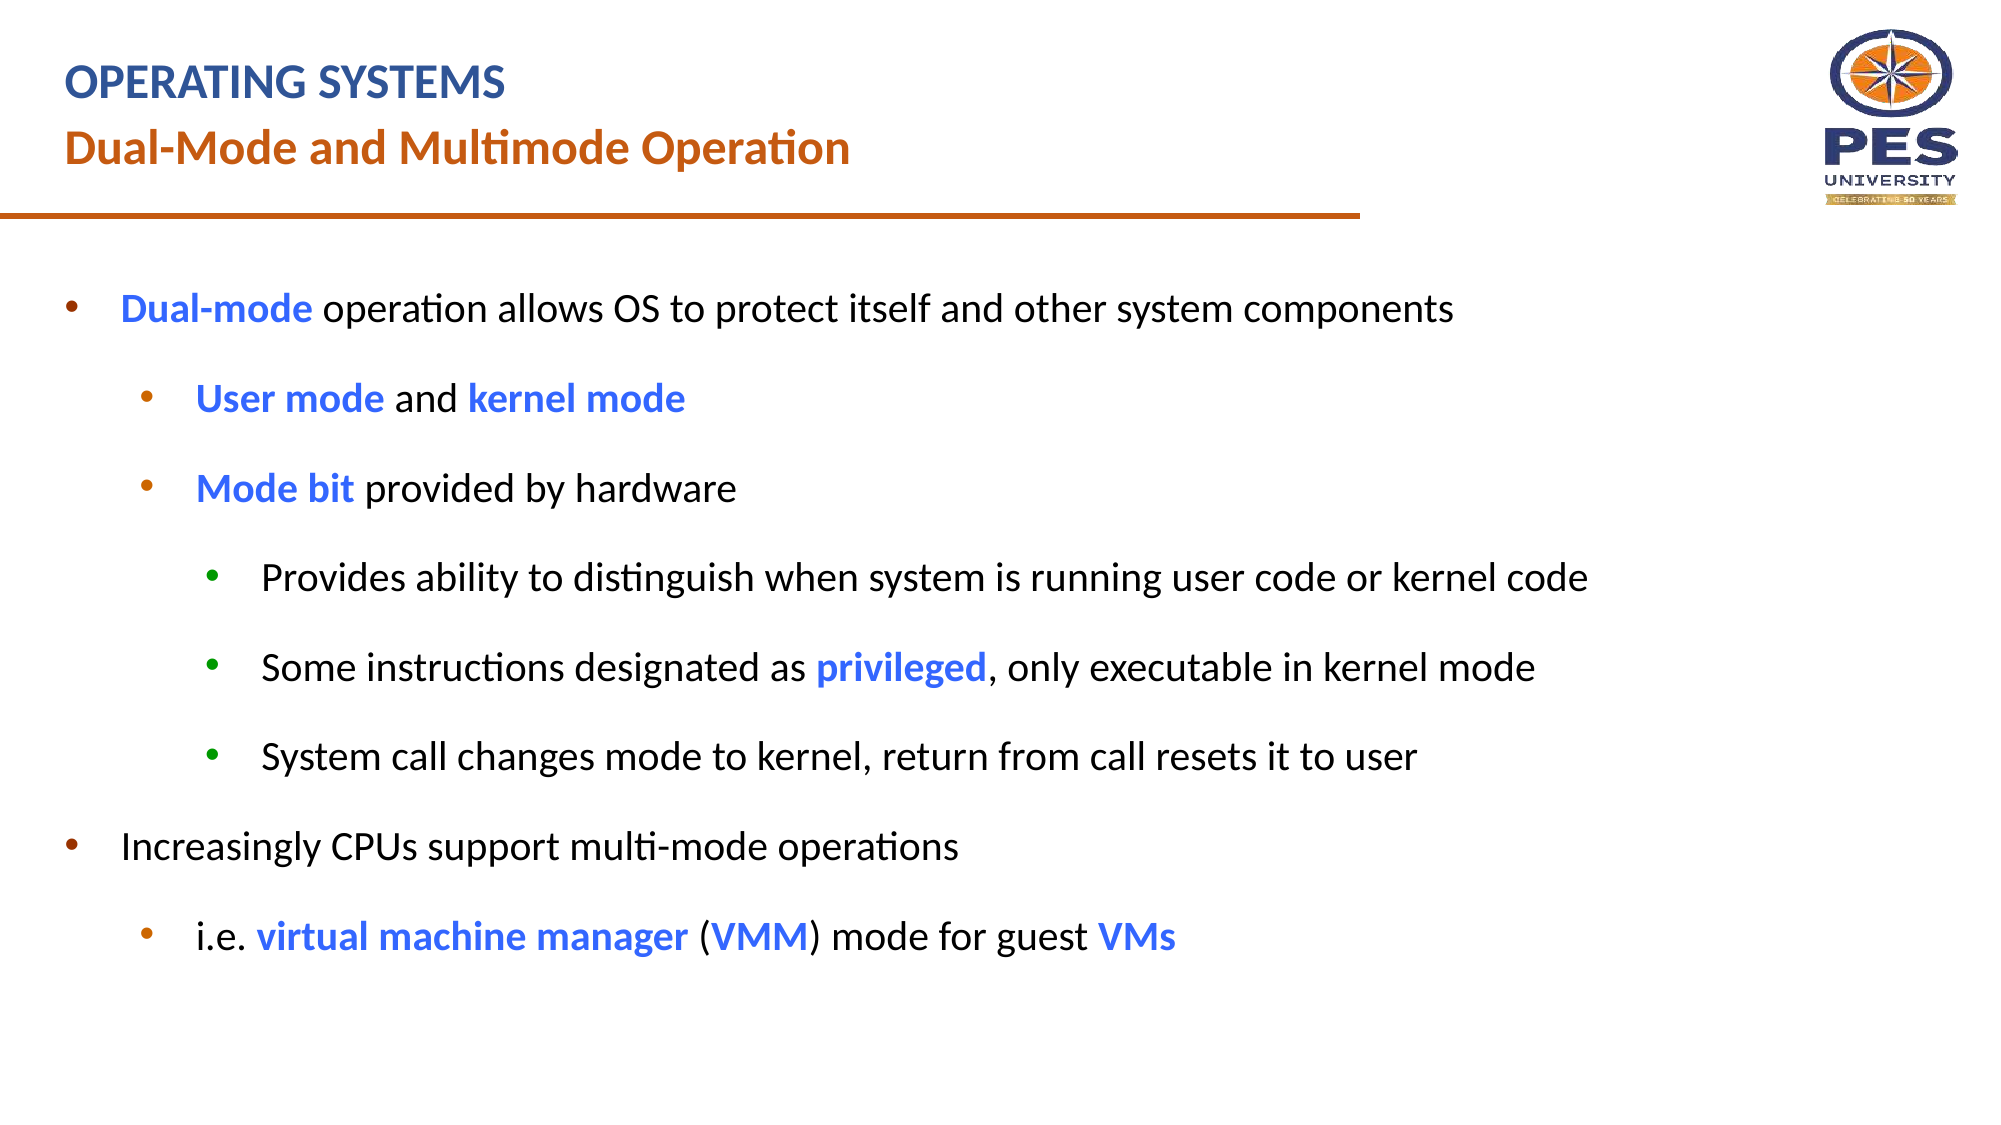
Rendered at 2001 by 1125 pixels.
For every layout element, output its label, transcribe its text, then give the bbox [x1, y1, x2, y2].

text_box OPERATING SYSTEMS [49, 41, 1280, 117]
text_box Dual-Mode and Multimode Operation [49, 107, 1362, 183]
text_box Dual-mode operation allows OS to protect itself and other system components User mode and kernel mode Mode bit provided by hardware Provides ability to distinguish when system is running user code or kernel code Some instructions designated as privileged, only executable in kernel mode System call changes mode to kernel, return from call resets it to user Increasingly CPUs support multi-mode operations i.e. virtual machine manager (VMM) mode for guest VMs [49, 248, 1930, 966]
picture [1824, 29, 1958, 205]
